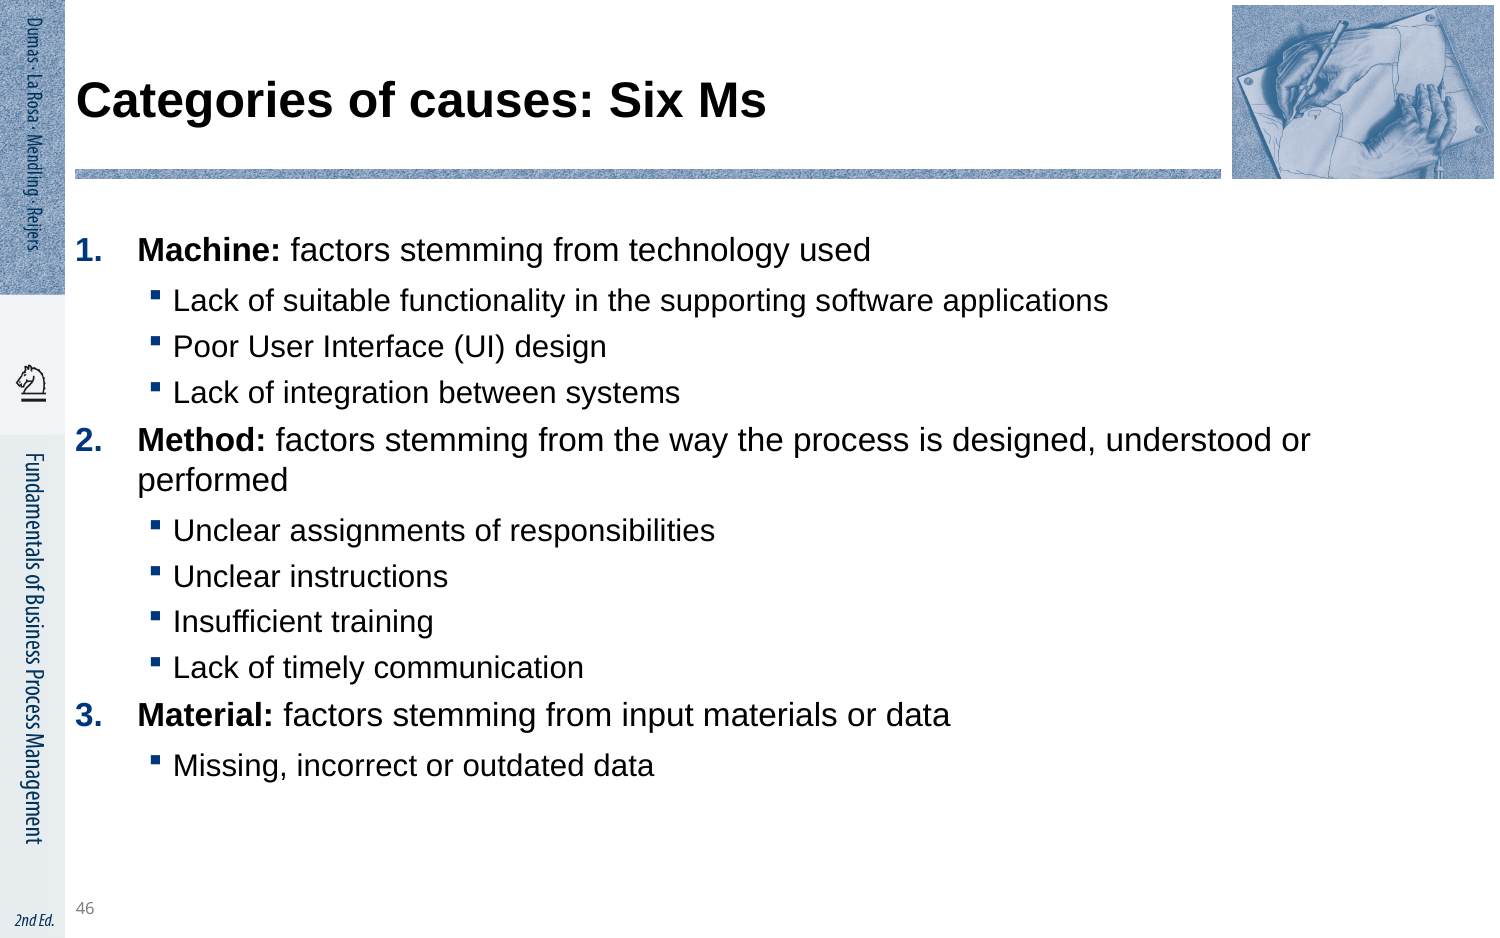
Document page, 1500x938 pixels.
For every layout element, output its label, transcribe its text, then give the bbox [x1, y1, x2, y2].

picture [0, 0, 65, 938]
list Machine: factors stemming from technology used Lack of suitable functionality in the supporting software applications Poor User Interface (UI) design Lack of integration between systems Method: factors stemming from the way the process is designed, understood or performed Unclear assignments of responsibilities Unclear instructions Insufficient training Lack of timely communication Material: factors stemming from input materials or data Missing, incorrect or outdated data [75, 220, 1349, 854]
slide_number 46 [75, 887, 223, 931]
picture [1232, 5, 1494, 179]
picture [75, 169, 1221, 179]
title Categories of causes: Six Ms [75, 22, 1198, 172]
